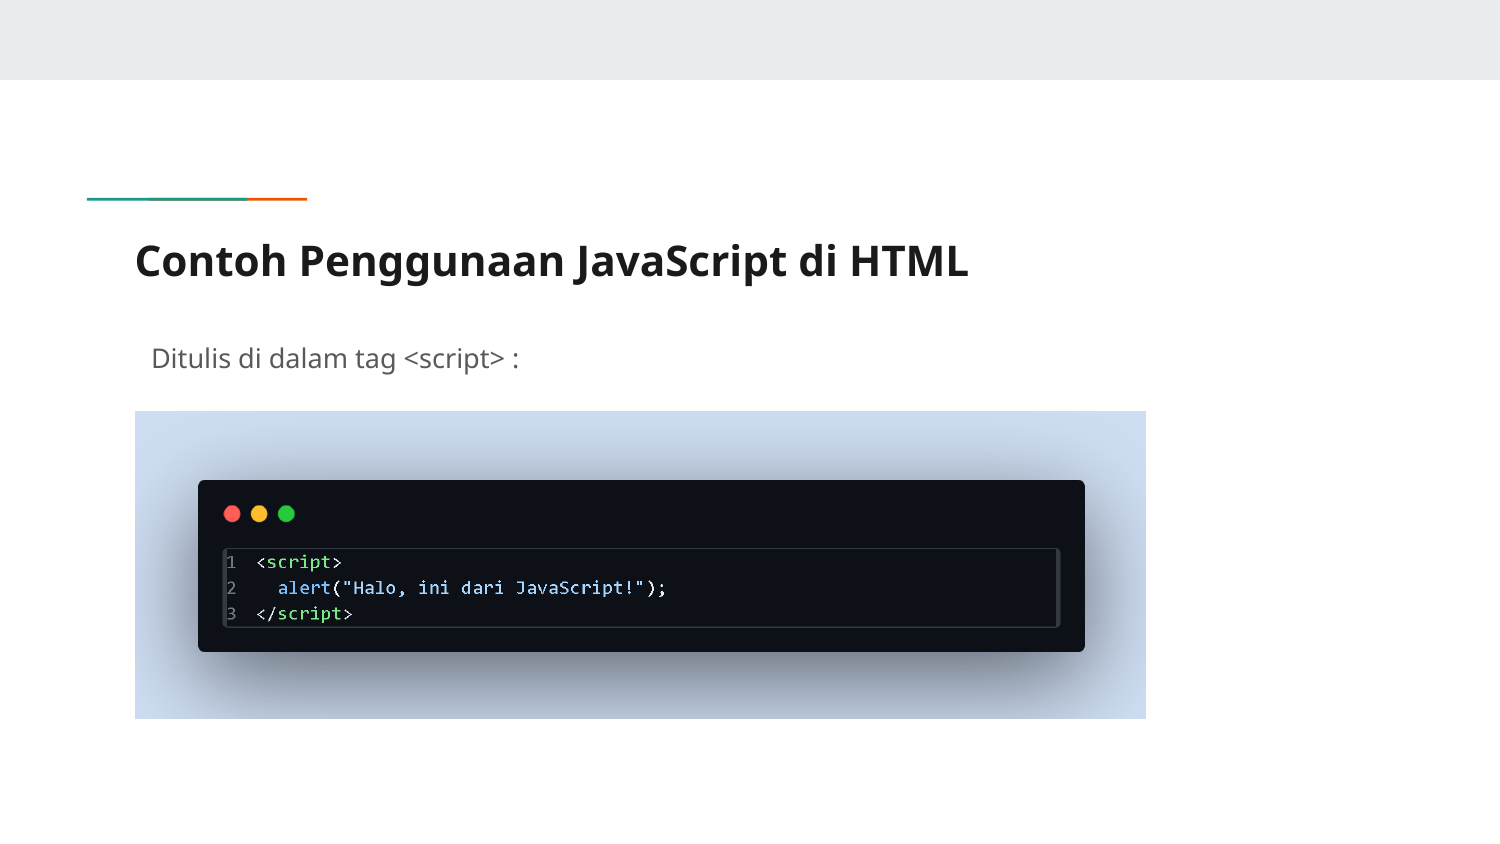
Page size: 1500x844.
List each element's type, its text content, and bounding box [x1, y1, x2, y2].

title Contoh Penggunaan JavaScript di HTML [119, 216, 1381, 305]
text_box Ditulis di dalam tag <script> : [135, 326, 918, 389]
picture [135, 411, 1147, 719]
